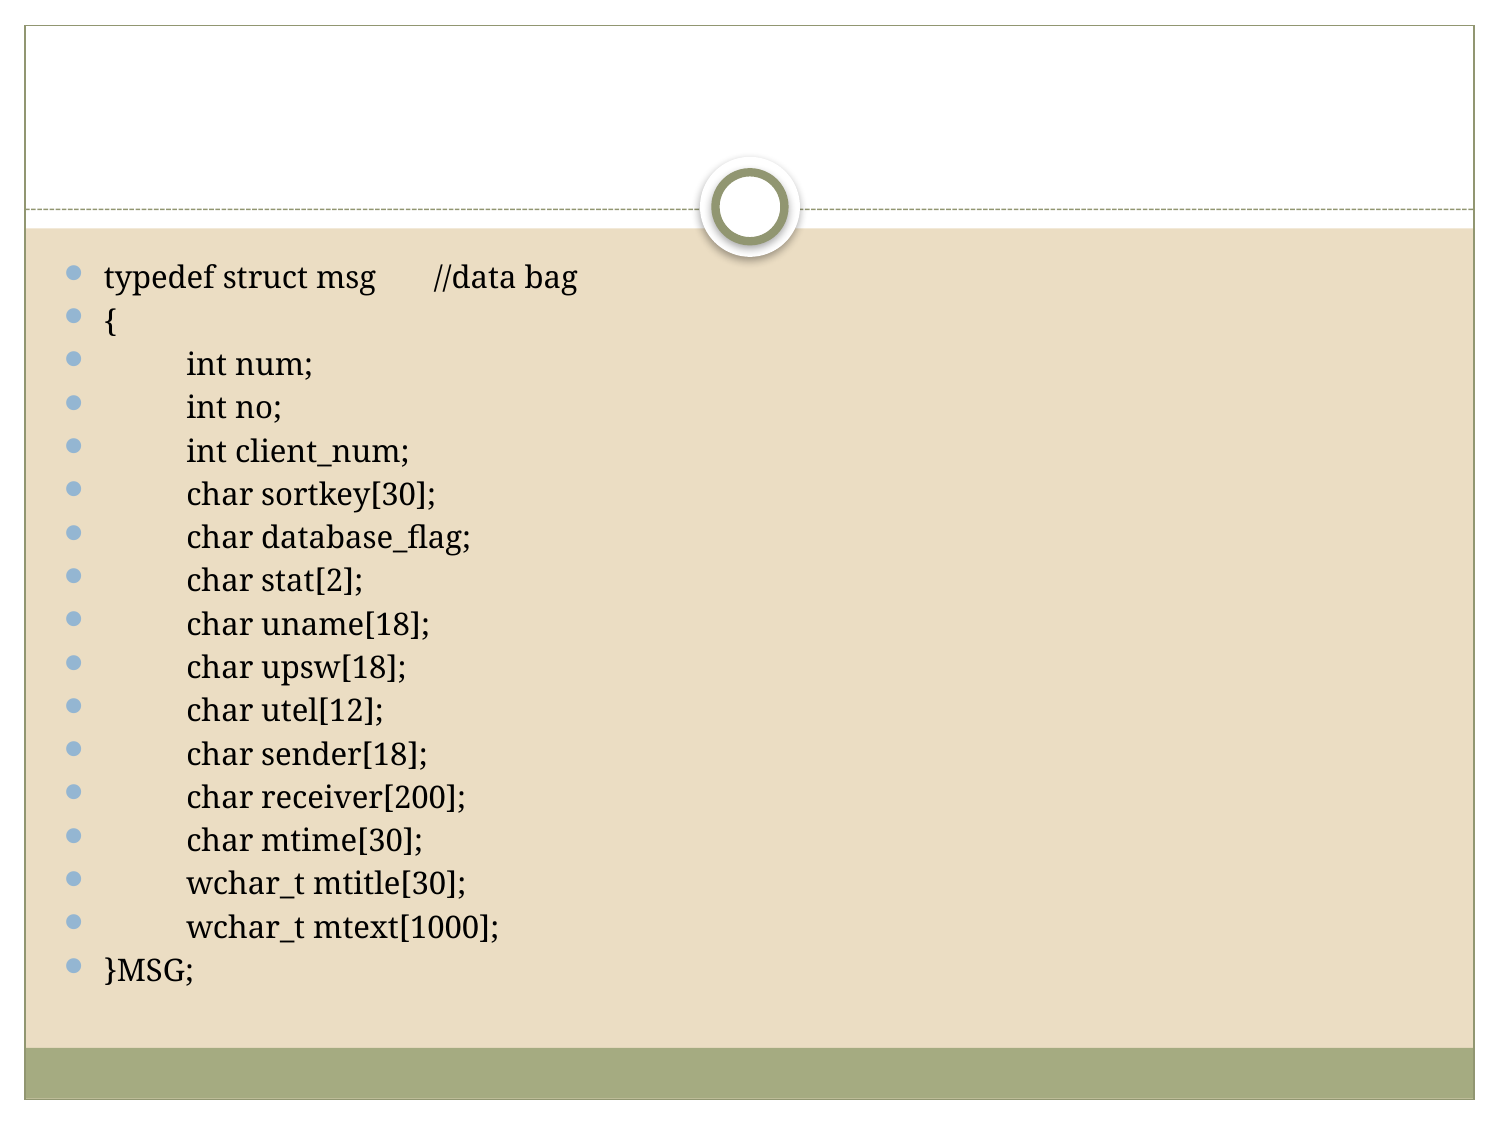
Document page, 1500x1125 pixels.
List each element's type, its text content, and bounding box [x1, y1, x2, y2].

list typedef struct msg //data bag { int num; int no; int client_num; char sortkey[30]; char database_flag; char stat[2]; char uname[18]; char upsw[18]; char utel[12]; char sender[18]; char receiver[200]; char mtime[30]; wchar_t mtitle[30]; wchar_t mtext[1000]; }MSG; [49, 250, 1445, 1001]
